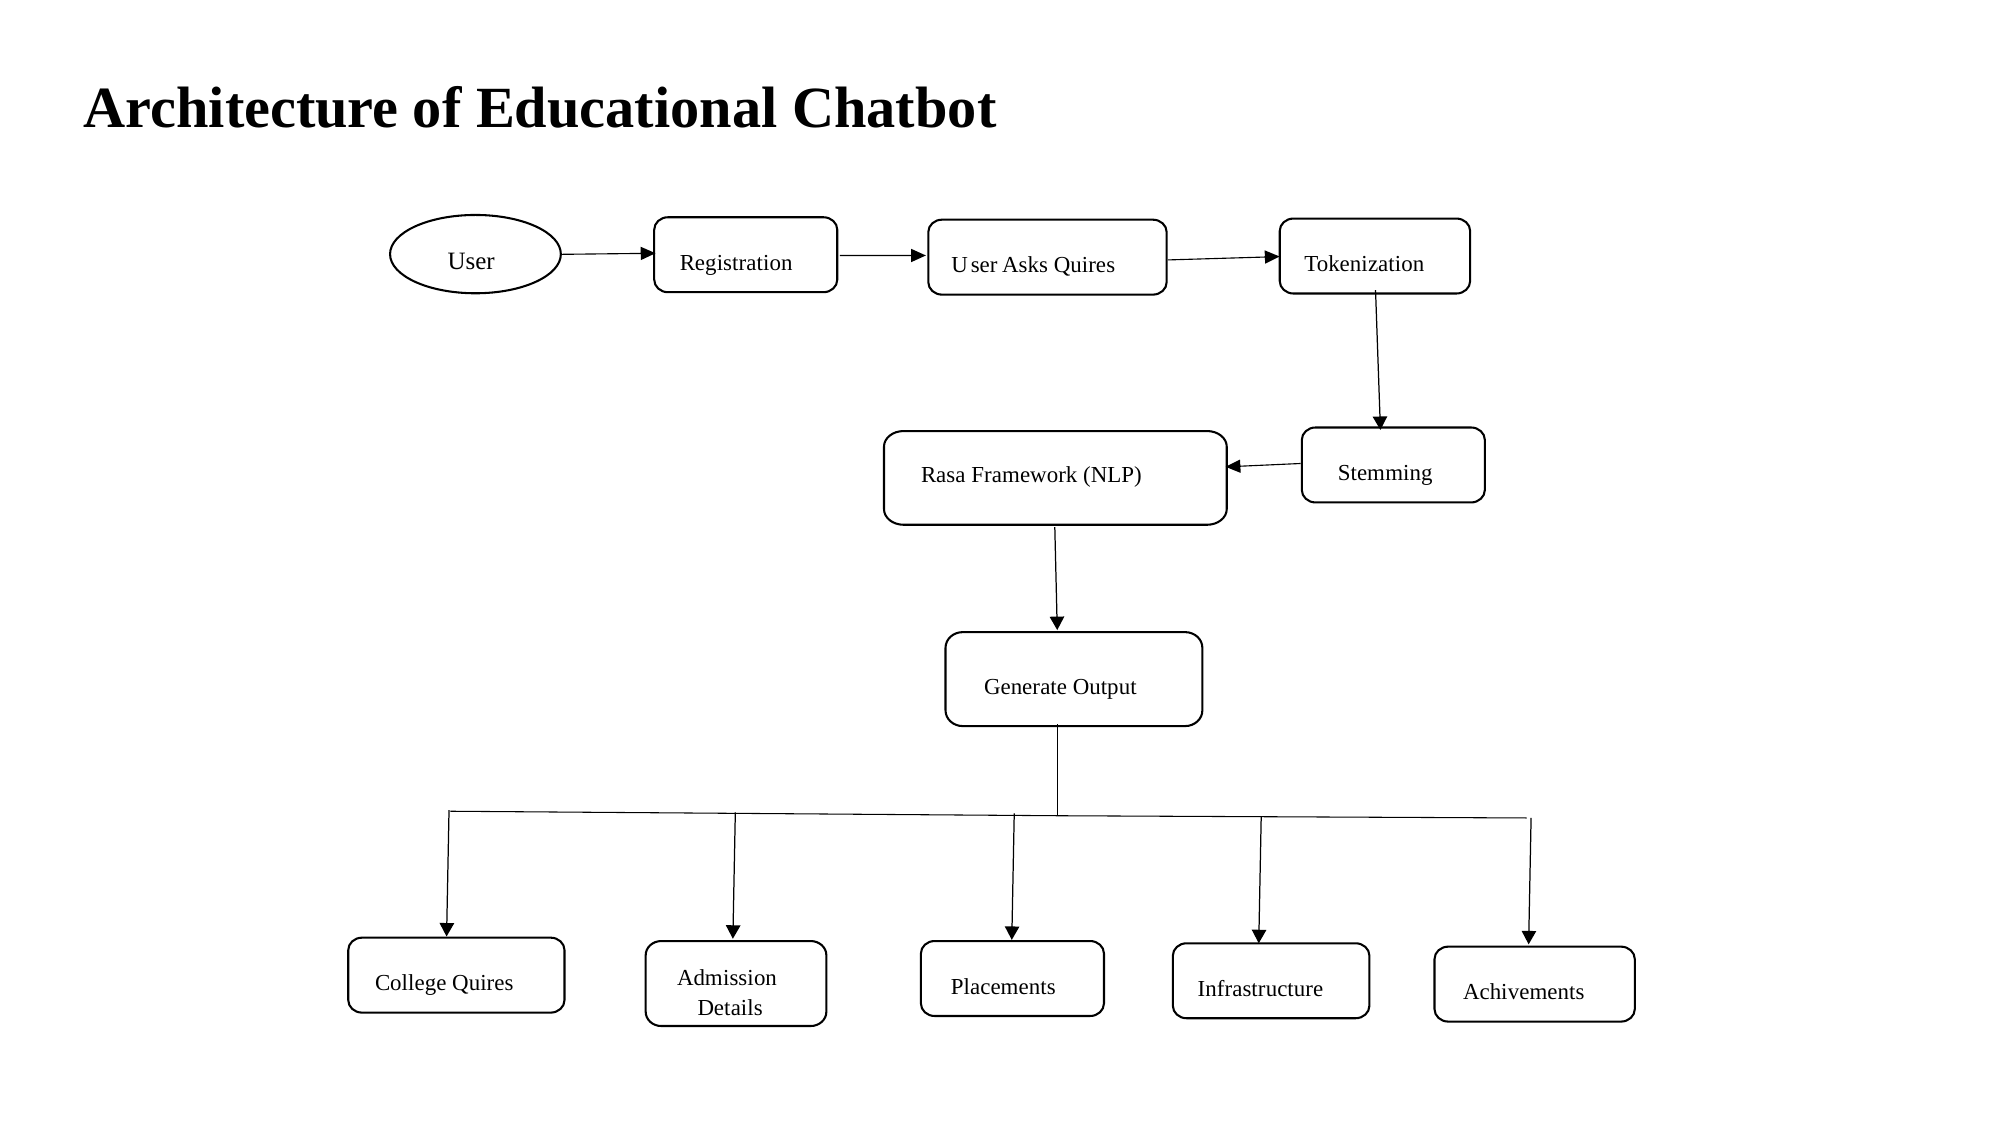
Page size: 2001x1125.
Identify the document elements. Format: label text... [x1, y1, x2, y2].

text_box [348, 214, 1654, 1026]
text_box Architecture of Educational Chatbot [69, 62, 1070, 147]
